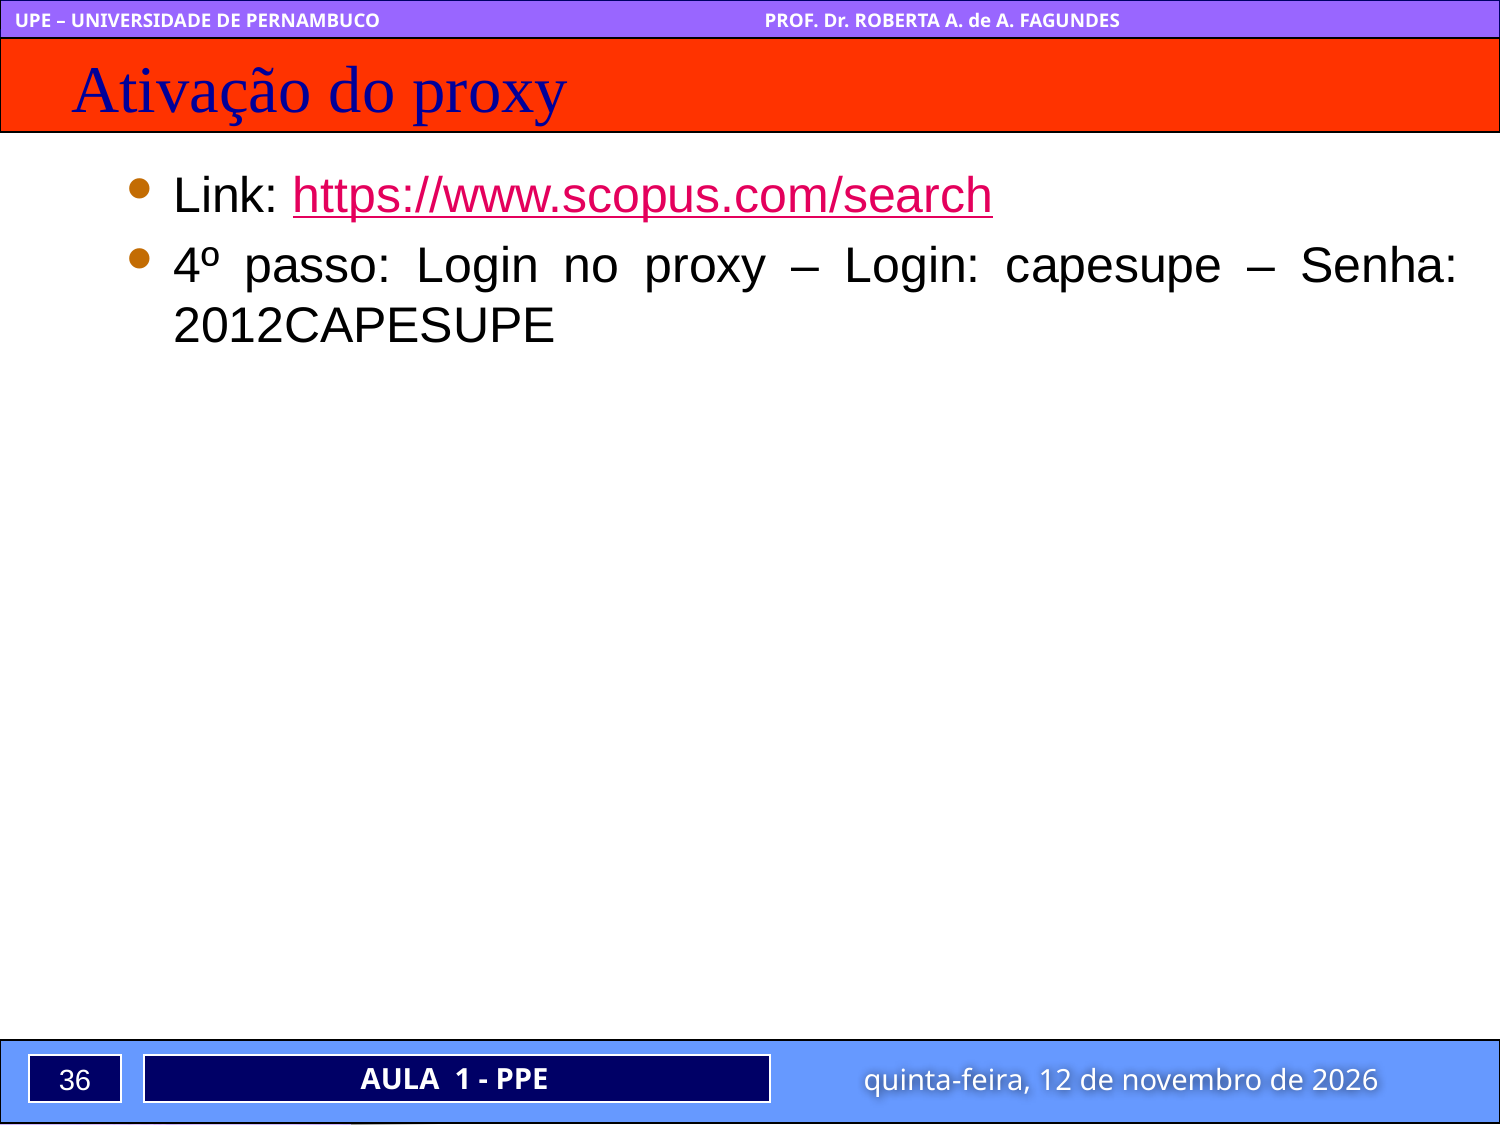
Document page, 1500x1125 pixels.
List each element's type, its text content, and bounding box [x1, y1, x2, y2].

title Ativação do proxy [55, 39, 1397, 133]
list Link: https://www.scopus.com/search 4º passo: Login no proxy – Login: capesupe – Senha: 2012CAPESUPE [36, 155, 1475, 1020]
